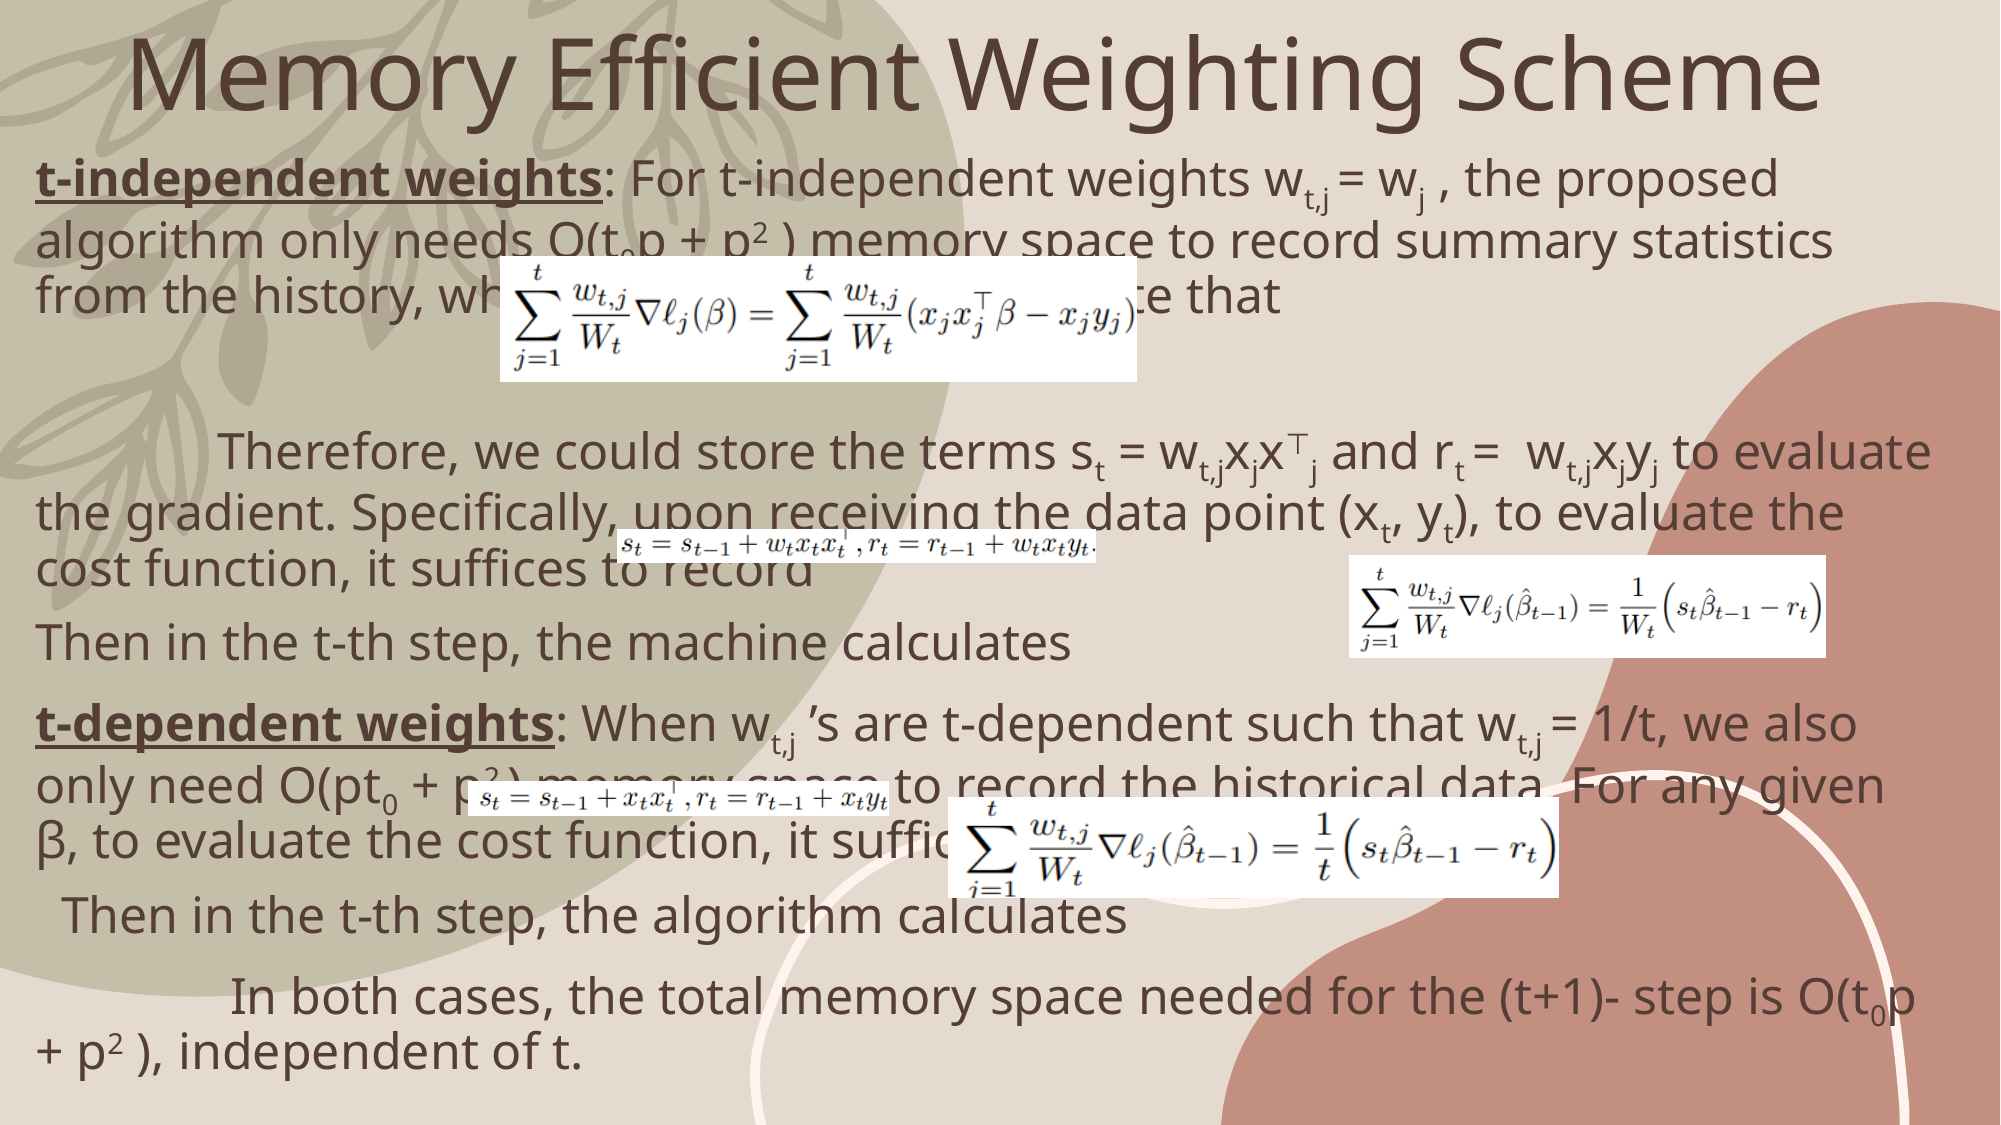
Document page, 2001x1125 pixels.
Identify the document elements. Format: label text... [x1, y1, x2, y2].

picture [468, 781, 889, 816]
picture [617, 529, 1096, 563]
picture [948, 797, 1559, 898]
picture [1349, 555, 1826, 658]
title Memory Efficient Weighting Scheme [43, 23, 1960, 141]
picture [500, 256, 1137, 382]
